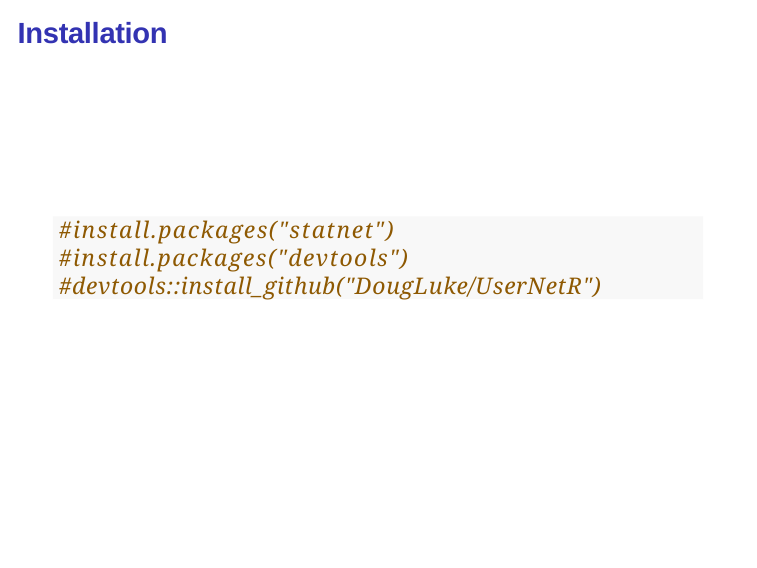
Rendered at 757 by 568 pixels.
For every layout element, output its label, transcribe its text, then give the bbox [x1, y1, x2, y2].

title Installation [15, 11, 171, 110]
text_box #install.packages("statnet") #install.packages("devtools") #devtools::install_github("DougLuke/UserNetR") [52, 216, 704, 300]
